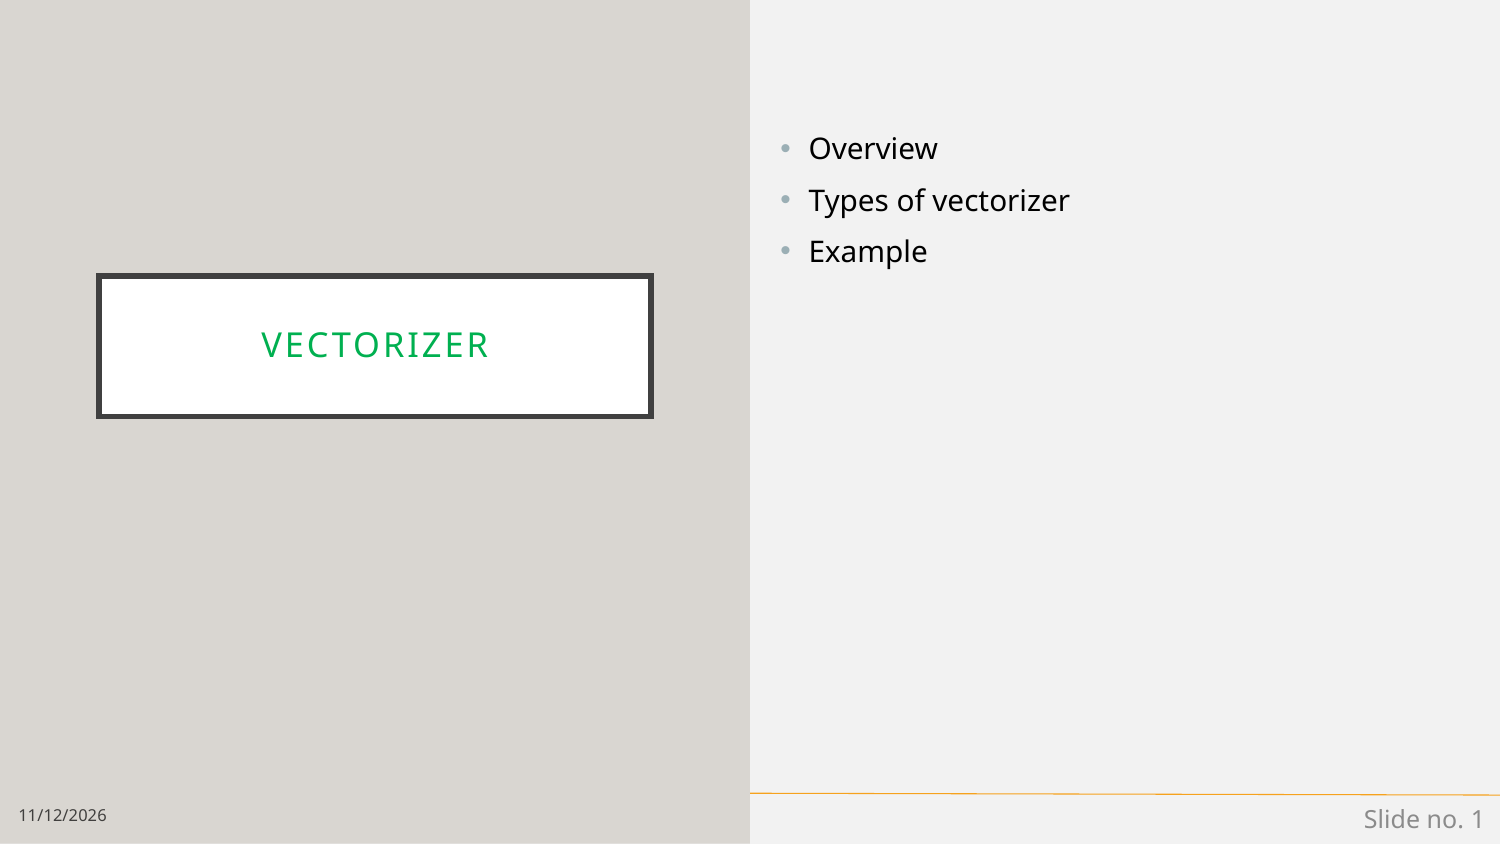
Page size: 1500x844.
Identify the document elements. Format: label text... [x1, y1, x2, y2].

title vectorizer [96, 273, 654, 419]
slide_number Slide no. 1 [1162, 797, 1500, 843]
list Overview Types of vectorizer Example [765, 122, 1489, 781]
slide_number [0, 796, 122, 837]
